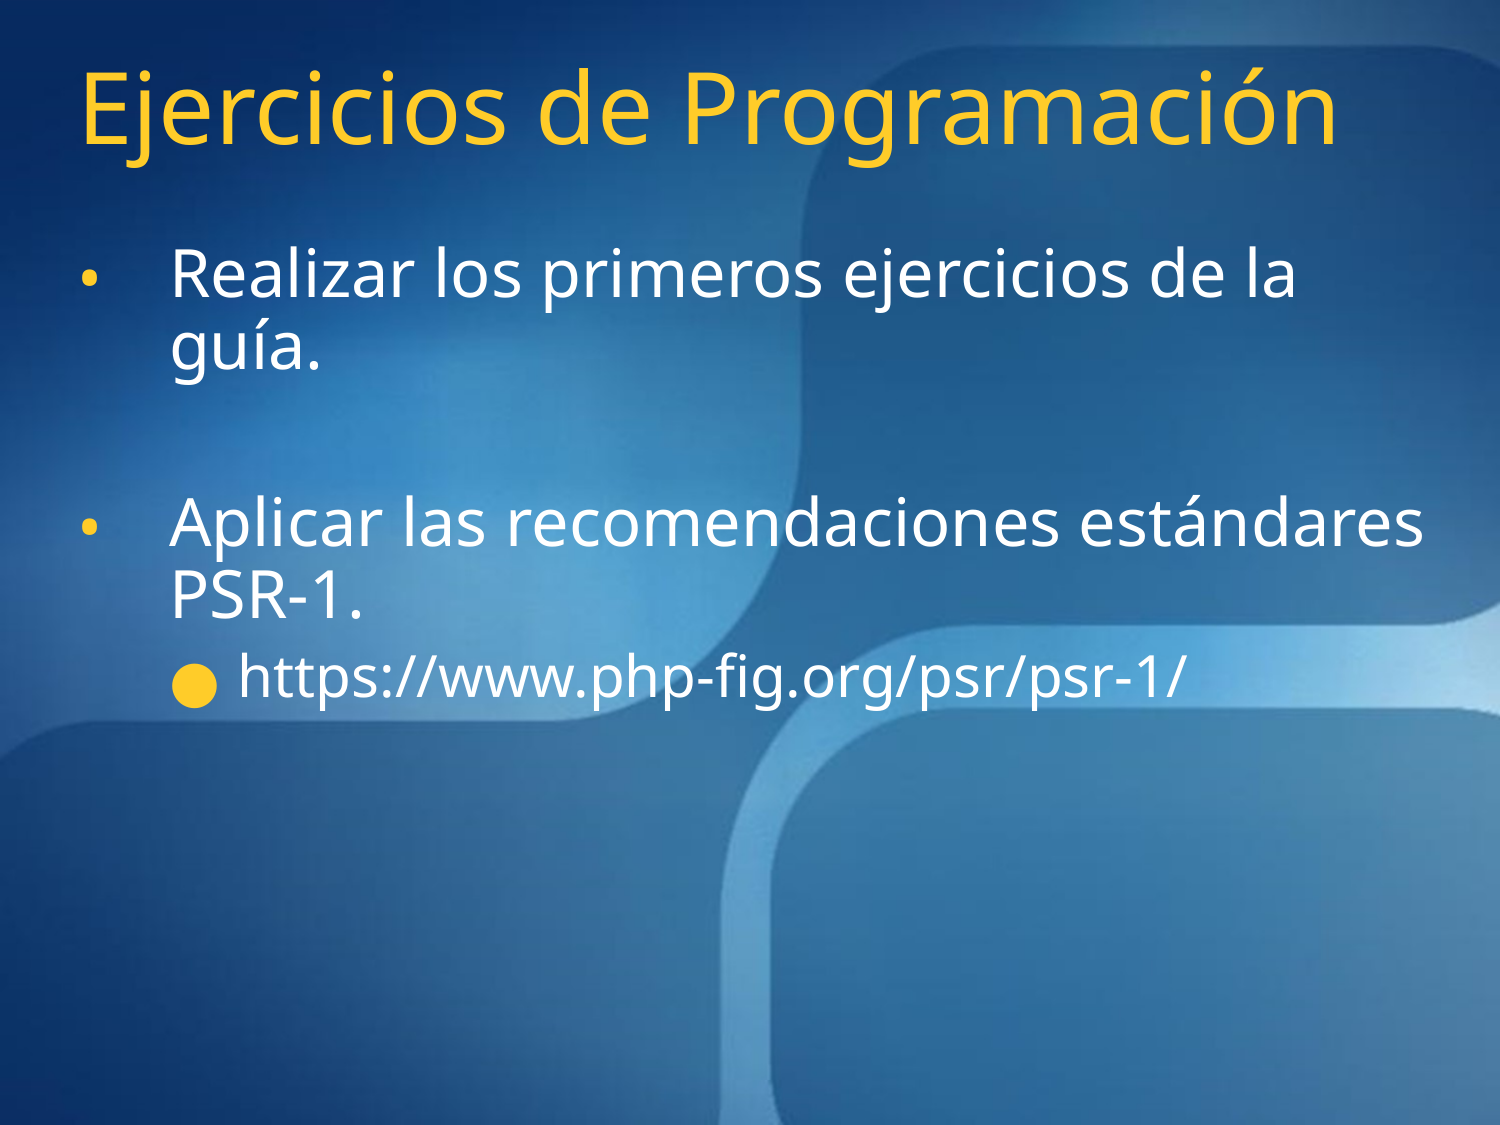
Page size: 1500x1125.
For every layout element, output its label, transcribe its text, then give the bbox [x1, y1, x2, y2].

title Ejercicios de Programación [62, 50, 1440, 175]
list Realizar los primeros ejercicios de la guía. Aplicar las recomendaciones estándares PSR-1. https://www.php-fig.org/psr/psr-1/ [62, 232, 1475, 660]
picture [0, 0, 1500, 1125]
